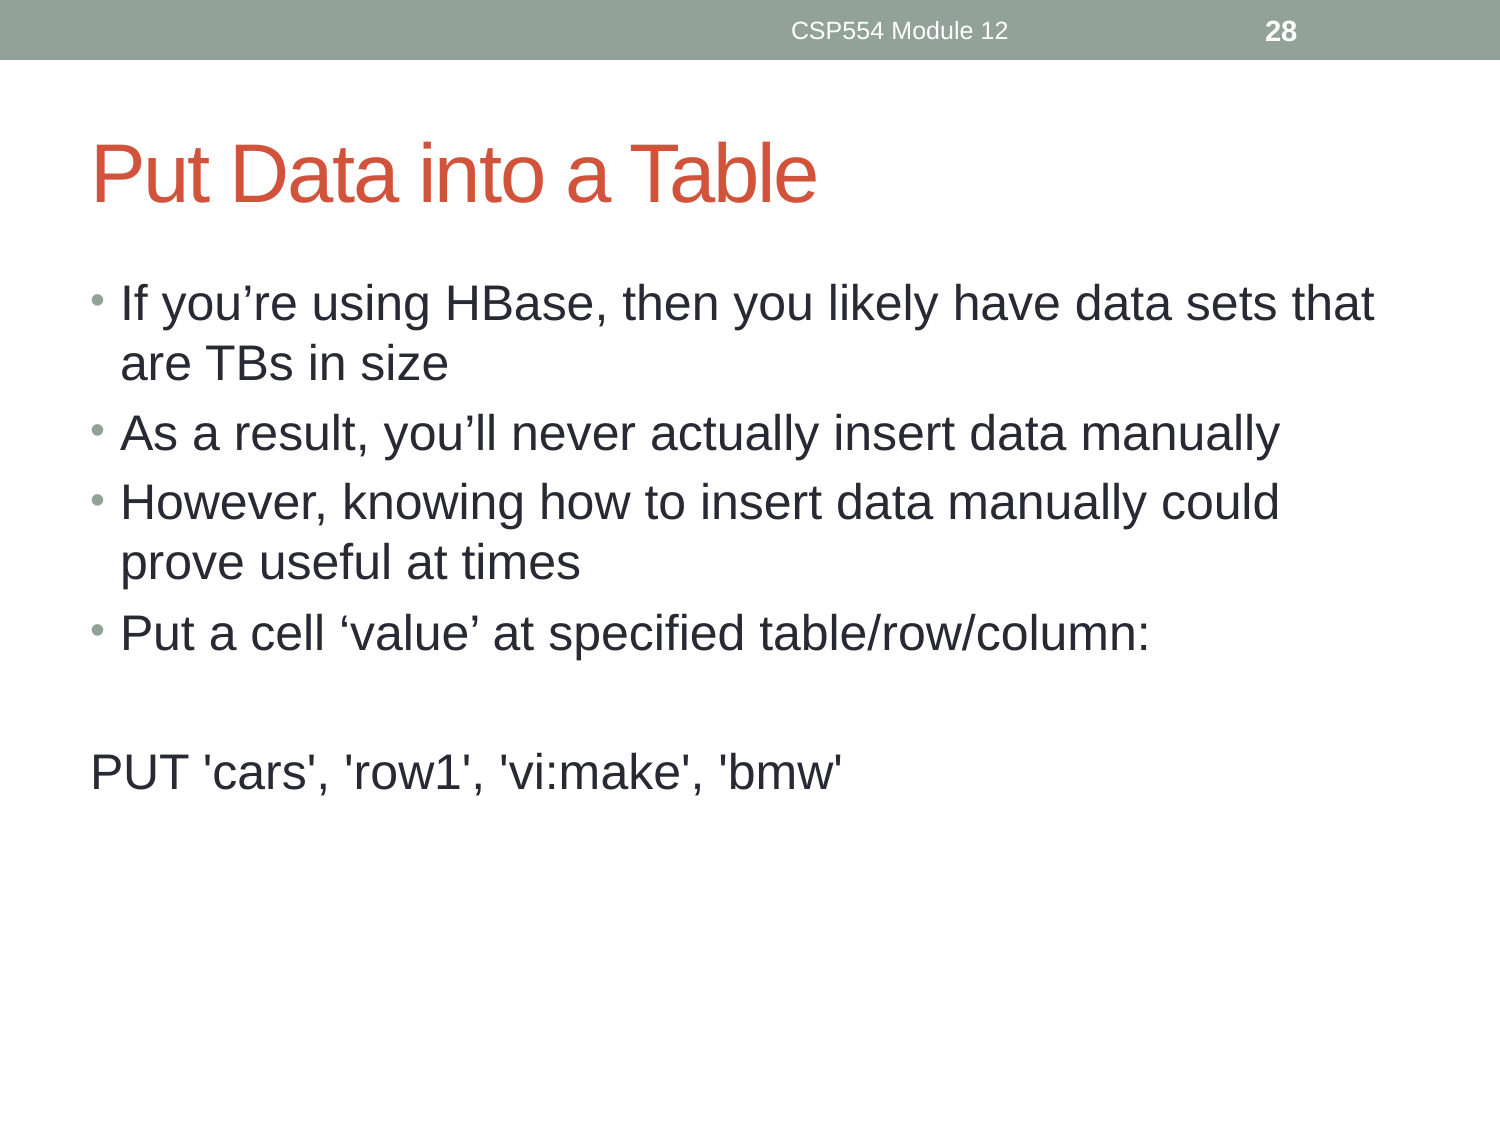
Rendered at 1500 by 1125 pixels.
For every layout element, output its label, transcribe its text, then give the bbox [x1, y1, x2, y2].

slide_number 28 [1250, 3, 1425, 57]
footer CSP554 Module 12 [562, 3, 1238, 57]
title Put Data into a Table [75, 87, 1425, 250]
list If you’re using HBase, then you likely have data sets that are TBs in size As a result, you’ll never actually insert data manually However, knowing how to insert data manually could prove useful at times Put a cell ‘value’ at specified table/row/column: PUT 'cars', 'row1', 'vi:make', 'bmw' [75, 262, 1425, 1063]
